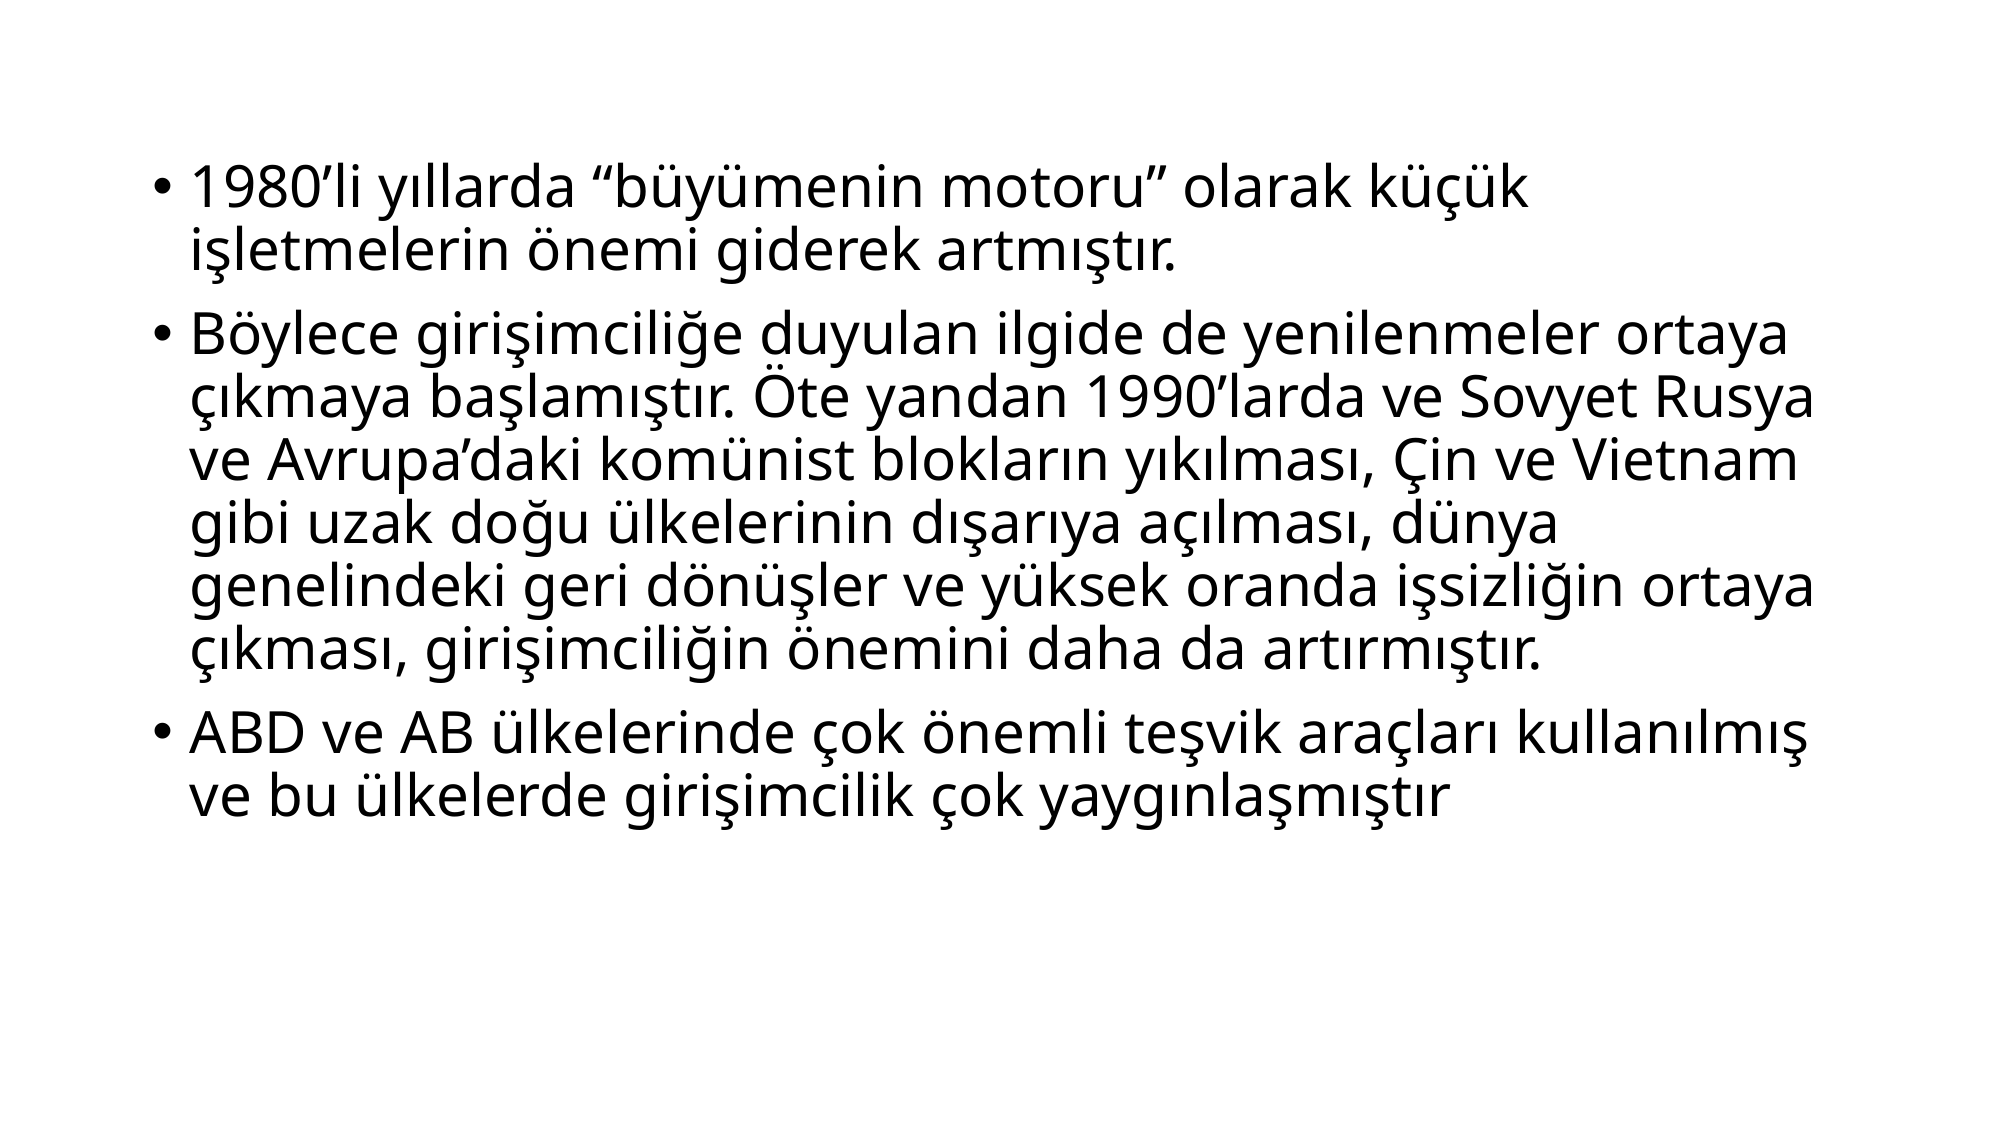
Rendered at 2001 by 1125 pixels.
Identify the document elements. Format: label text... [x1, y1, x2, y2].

list 1980’li yıllarda “büyümenin motoru” olarak küçük işletmelerin önemi giderek artmıştır. Böylece girişimciliğe duyulan ilgide de yenilenmeler ortaya çıkmaya başlamıştır. Öte yandan 1990’larda ve Sovyet Rusya ve Avrupa’daki komünist blokların yıkılması, Çin ve Vietnam gibi uzak doğu ülkelerinin dışarıya açılması, dünya genelindeki geri dönüşler ve yüksek oranda işsizliğin ortaya çıkması, girişimciliğin önemini daha da artırmıştır. ABD ve AB ülkelerinde çok önemli teşvik araçları kullanılmış ve bu ülkelerde girişimcilik çok yaygınlaşmıştır [137, 149, 1863, 1014]
